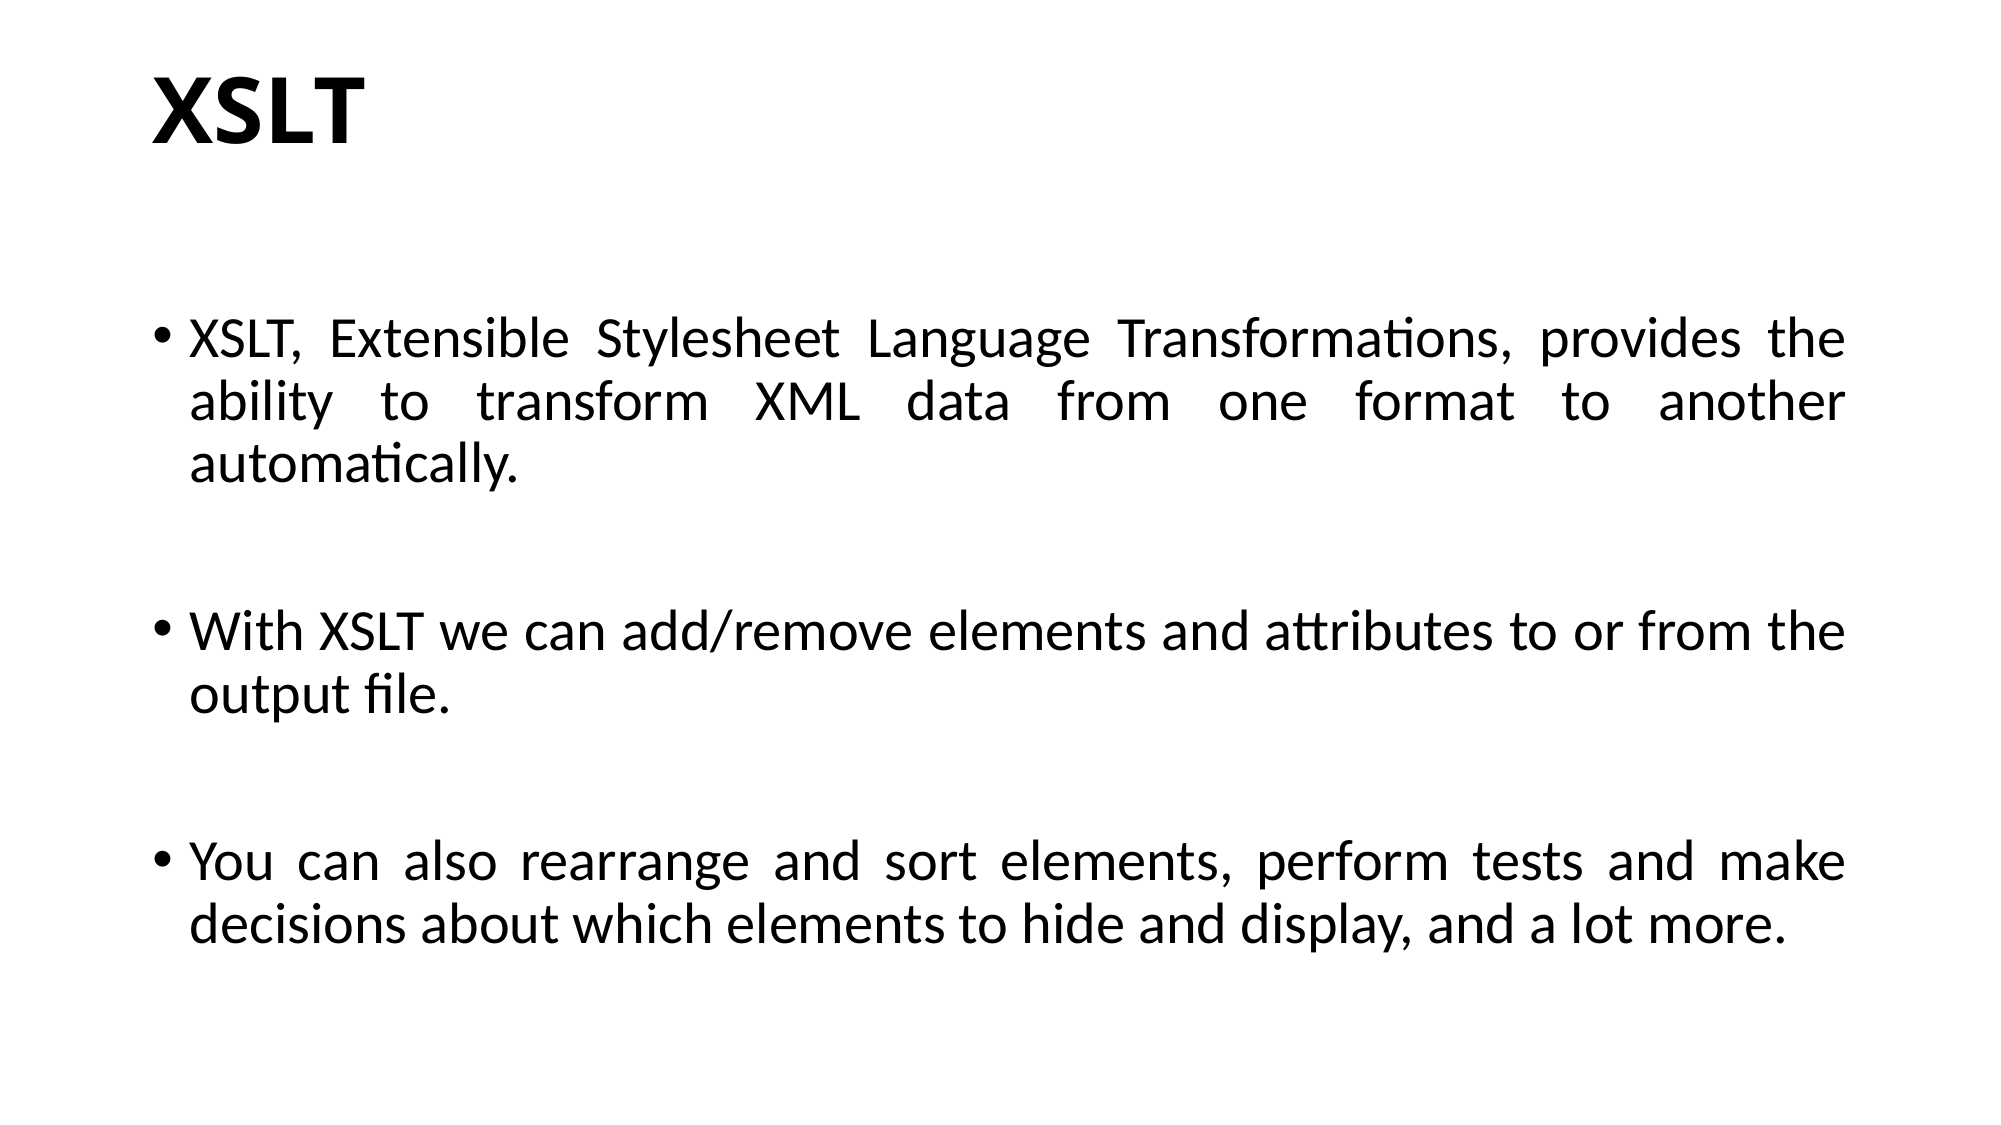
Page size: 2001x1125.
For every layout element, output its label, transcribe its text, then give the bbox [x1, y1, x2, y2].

list XSLT, Extensible Stylesheet Language Transformations, provides the ability to transform XML data from one format to another automatically. With XSLT we can add/remove elements and attributes to or from the output file. You can also rearrange and sort elements, perform tests and make decisions about which elements to hide and display, and a lot more. [137, 299, 1863, 1014]
title XSLT [137, 59, 1863, 278]
